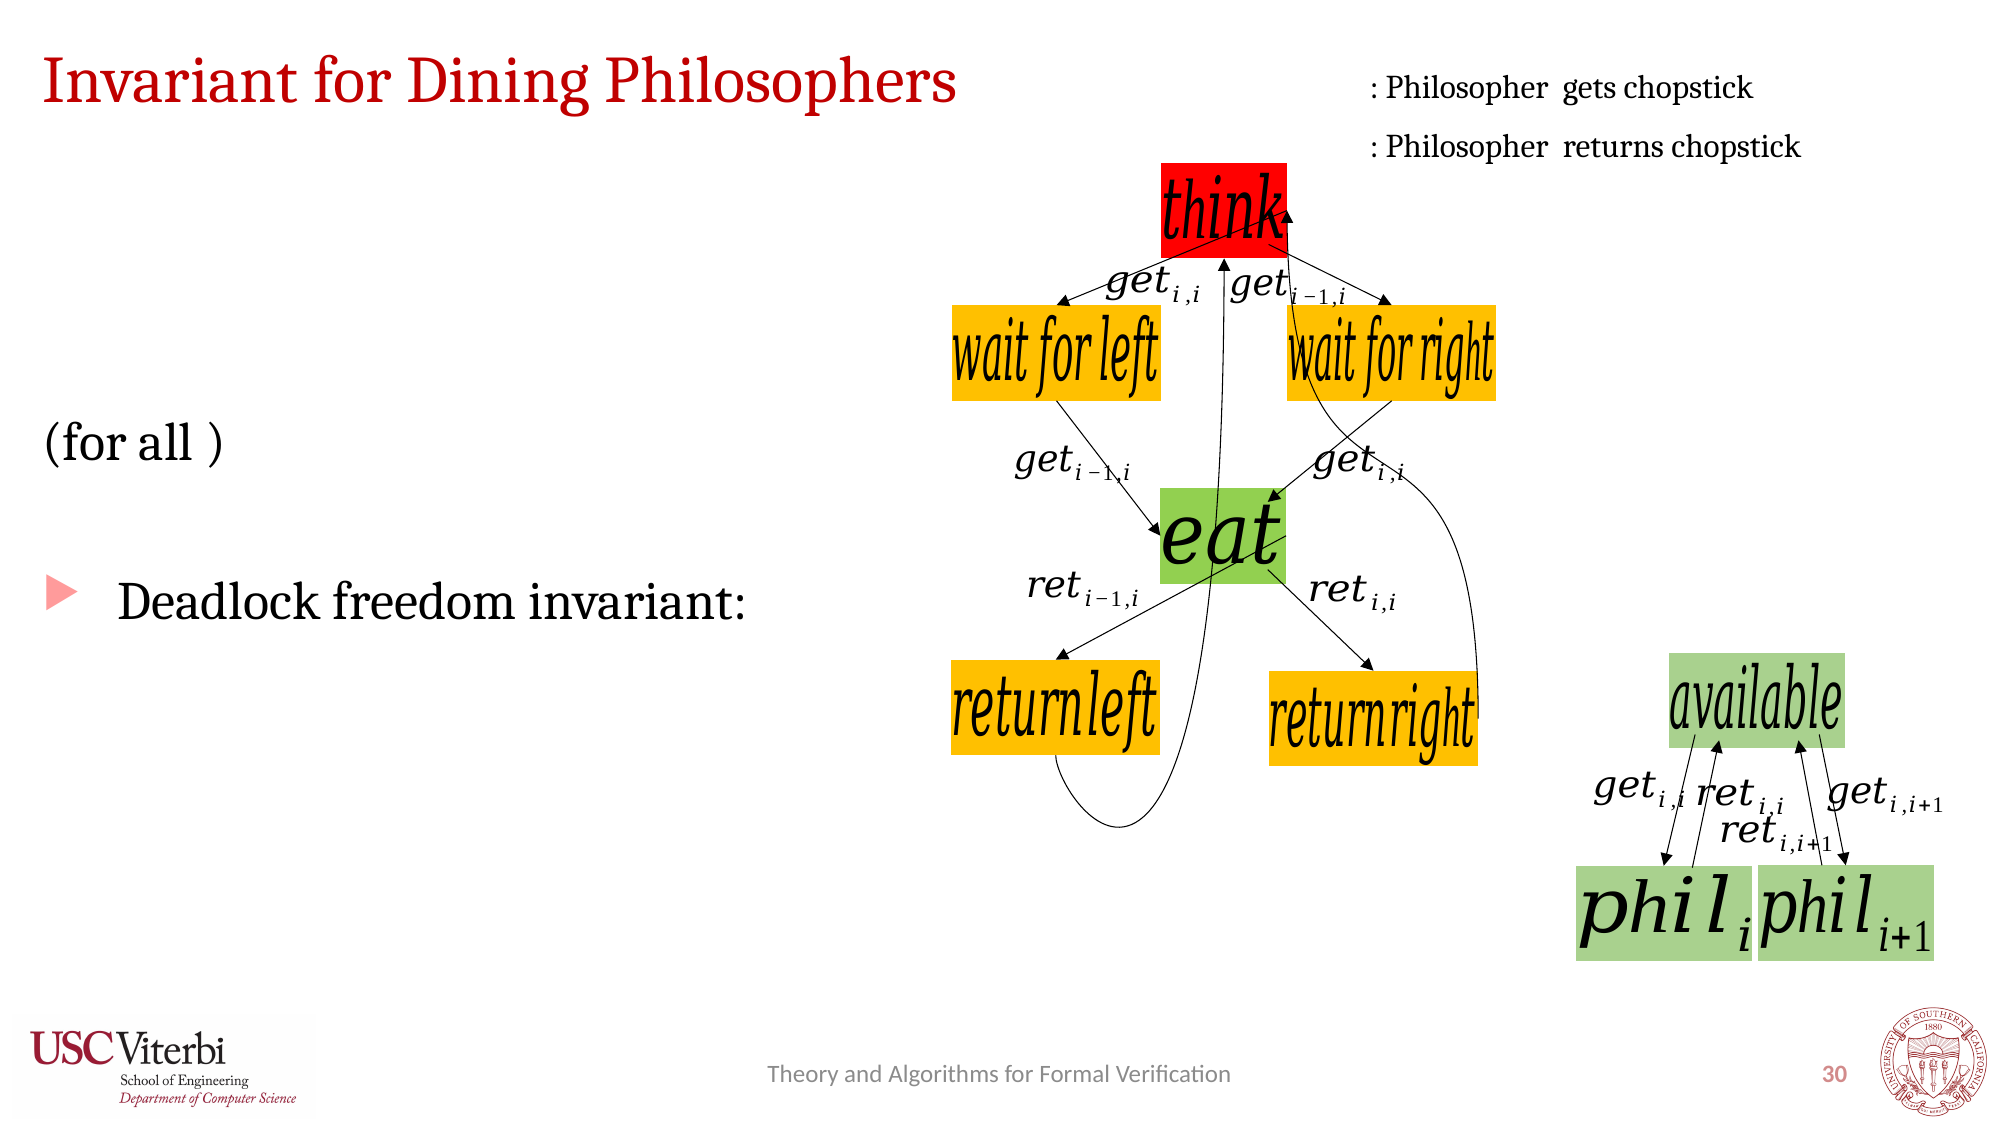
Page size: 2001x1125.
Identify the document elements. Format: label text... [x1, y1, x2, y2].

slide_number 30 [1684, 1042, 1863, 1103]
title Invariant for Dining Philosophers [27, 12, 1947, 150]
footer Theory and Algorithms for Formal Verification [662, 1042, 1338, 1103]
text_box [950, 57, 1964, 962]
picture [12, 1014, 316, 1119]
picture [1879, 1002, 1988, 1119]
